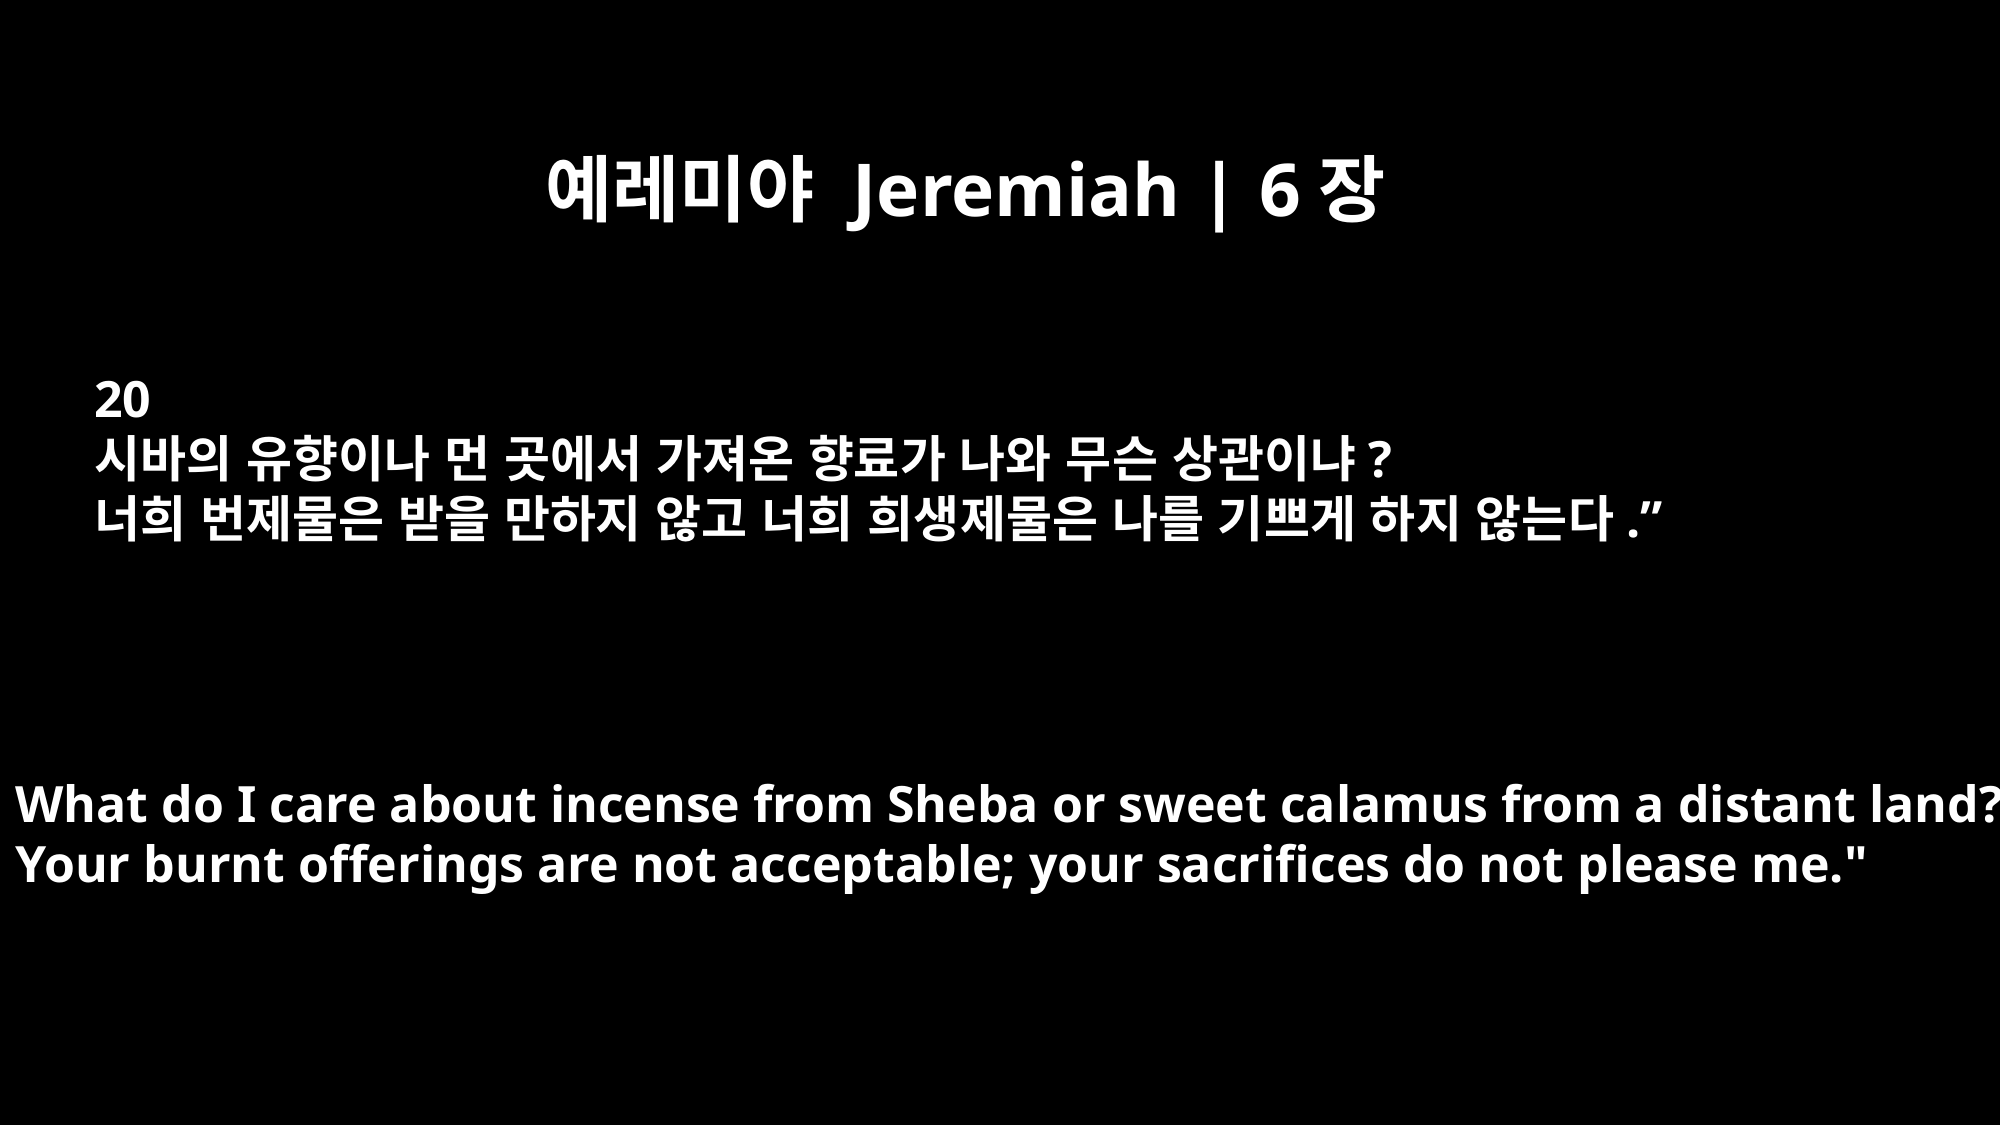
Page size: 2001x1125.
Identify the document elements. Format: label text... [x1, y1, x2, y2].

text_box 예레미야 Jeremiah | 6장 [530, 136, 1401, 239]
text_box What do I care about incense from Sheba or sweet calamus from a distant land? Your burnt offerings are not acceptable; your sacrifices do not please me." [0, 764, 2000, 900]
text_box 20 시바의 유향이나 먼 곳에서 가져온 향료가 나와 무슨 상관이냐? 너희 번제물은 받을 만하지 않고 너희 희생제물은 나를 기쁘게 하지 않는다.” [79, 359, 1678, 555]
